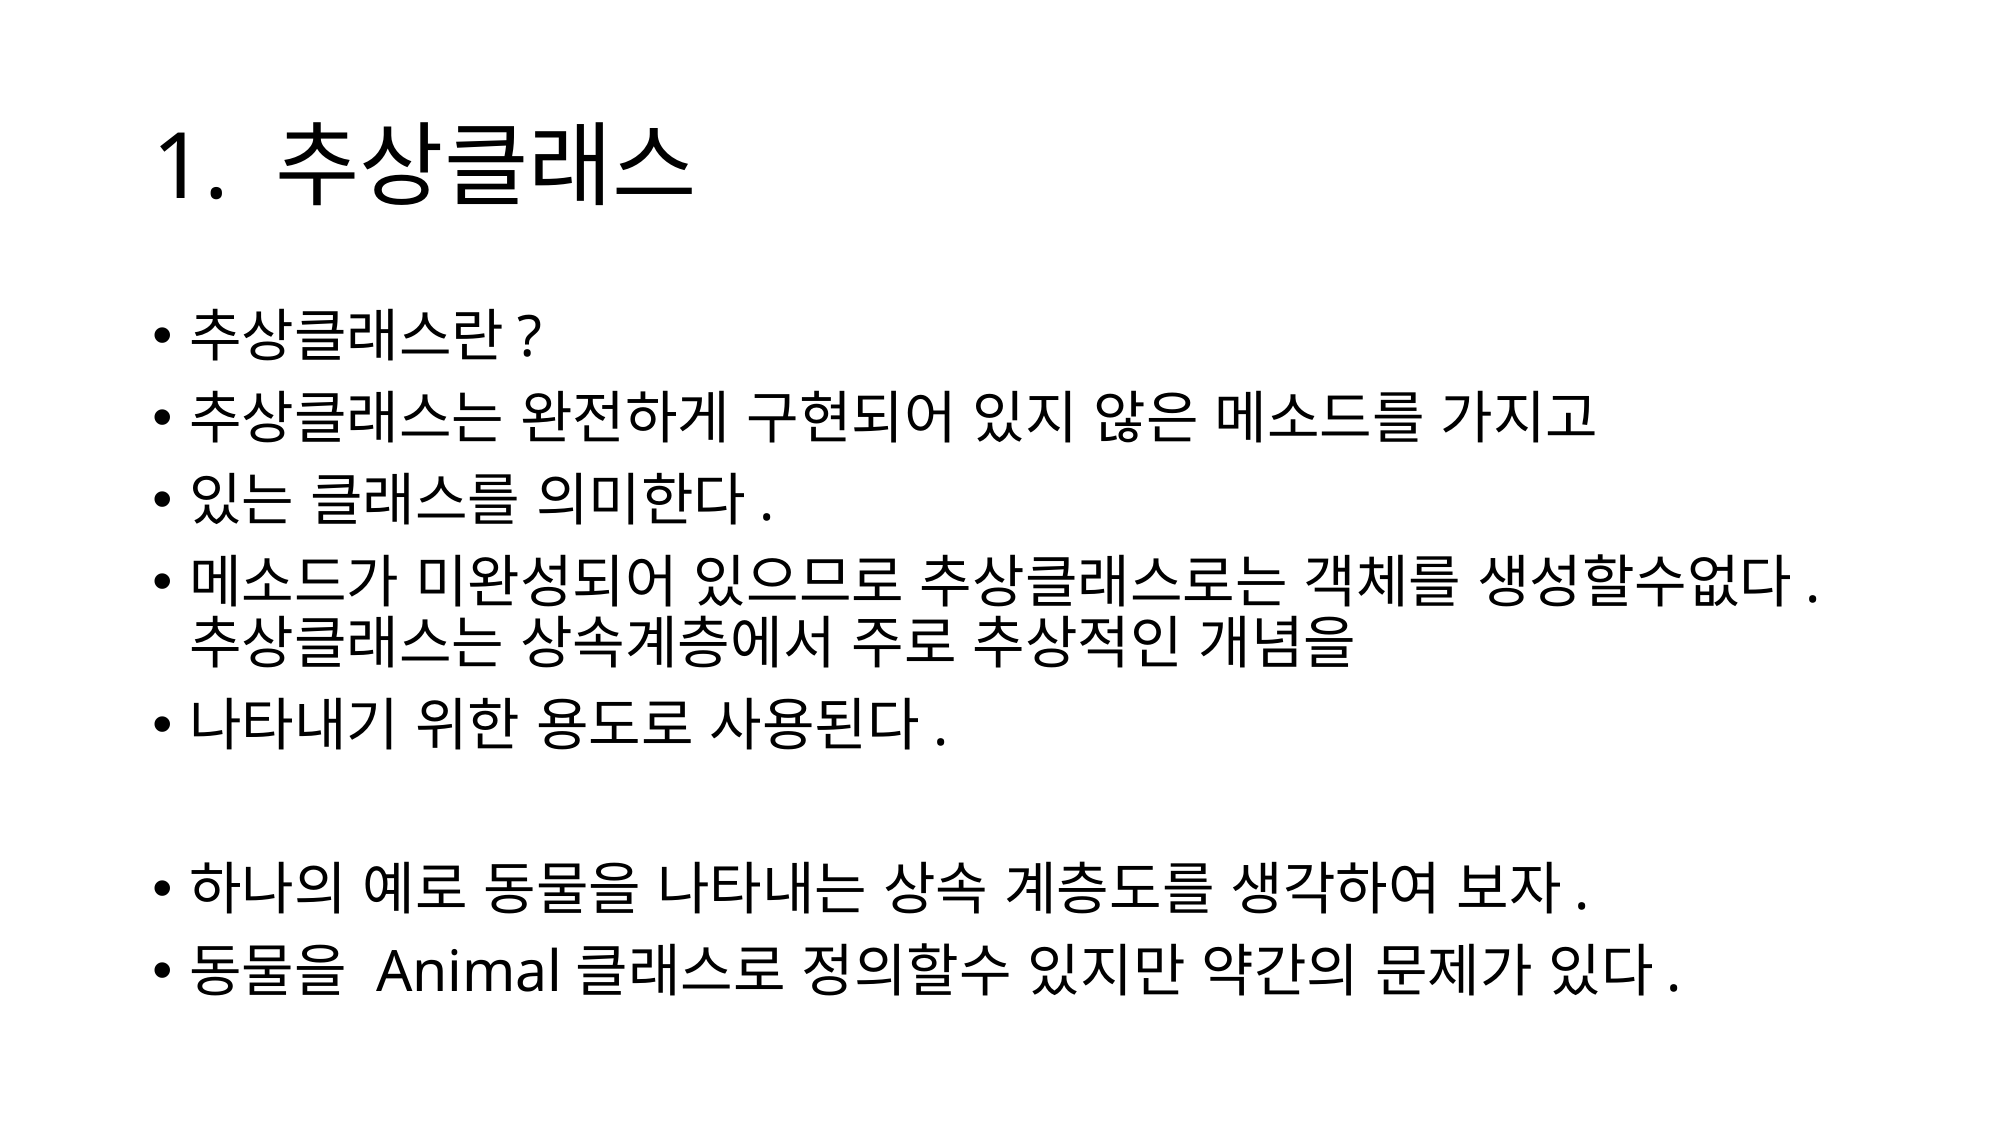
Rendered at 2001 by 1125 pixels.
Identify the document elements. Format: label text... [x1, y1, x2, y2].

list 추상클래스란? 추상클래스는 완전하게 구현되어 있지 않은 메소드를 가지고 있는 클래스를 의미한다. 메소드가 미완성되어 있으므로 추상클래스로는 객체를 생성할수없다. 추상클래스는 상속계층에서 주로 추상적인 개념을 나타내기 위한 용도로 사용된다. 하나의 예로 동물을 나타내는 상속 계층도를 생각하여 보자. 동물을 Animal클래스로 정의할수 있지만 약간의 문제가 있다. [137, 299, 1863, 1014]
title 1. 추상클래스 [137, 59, 1863, 278]
